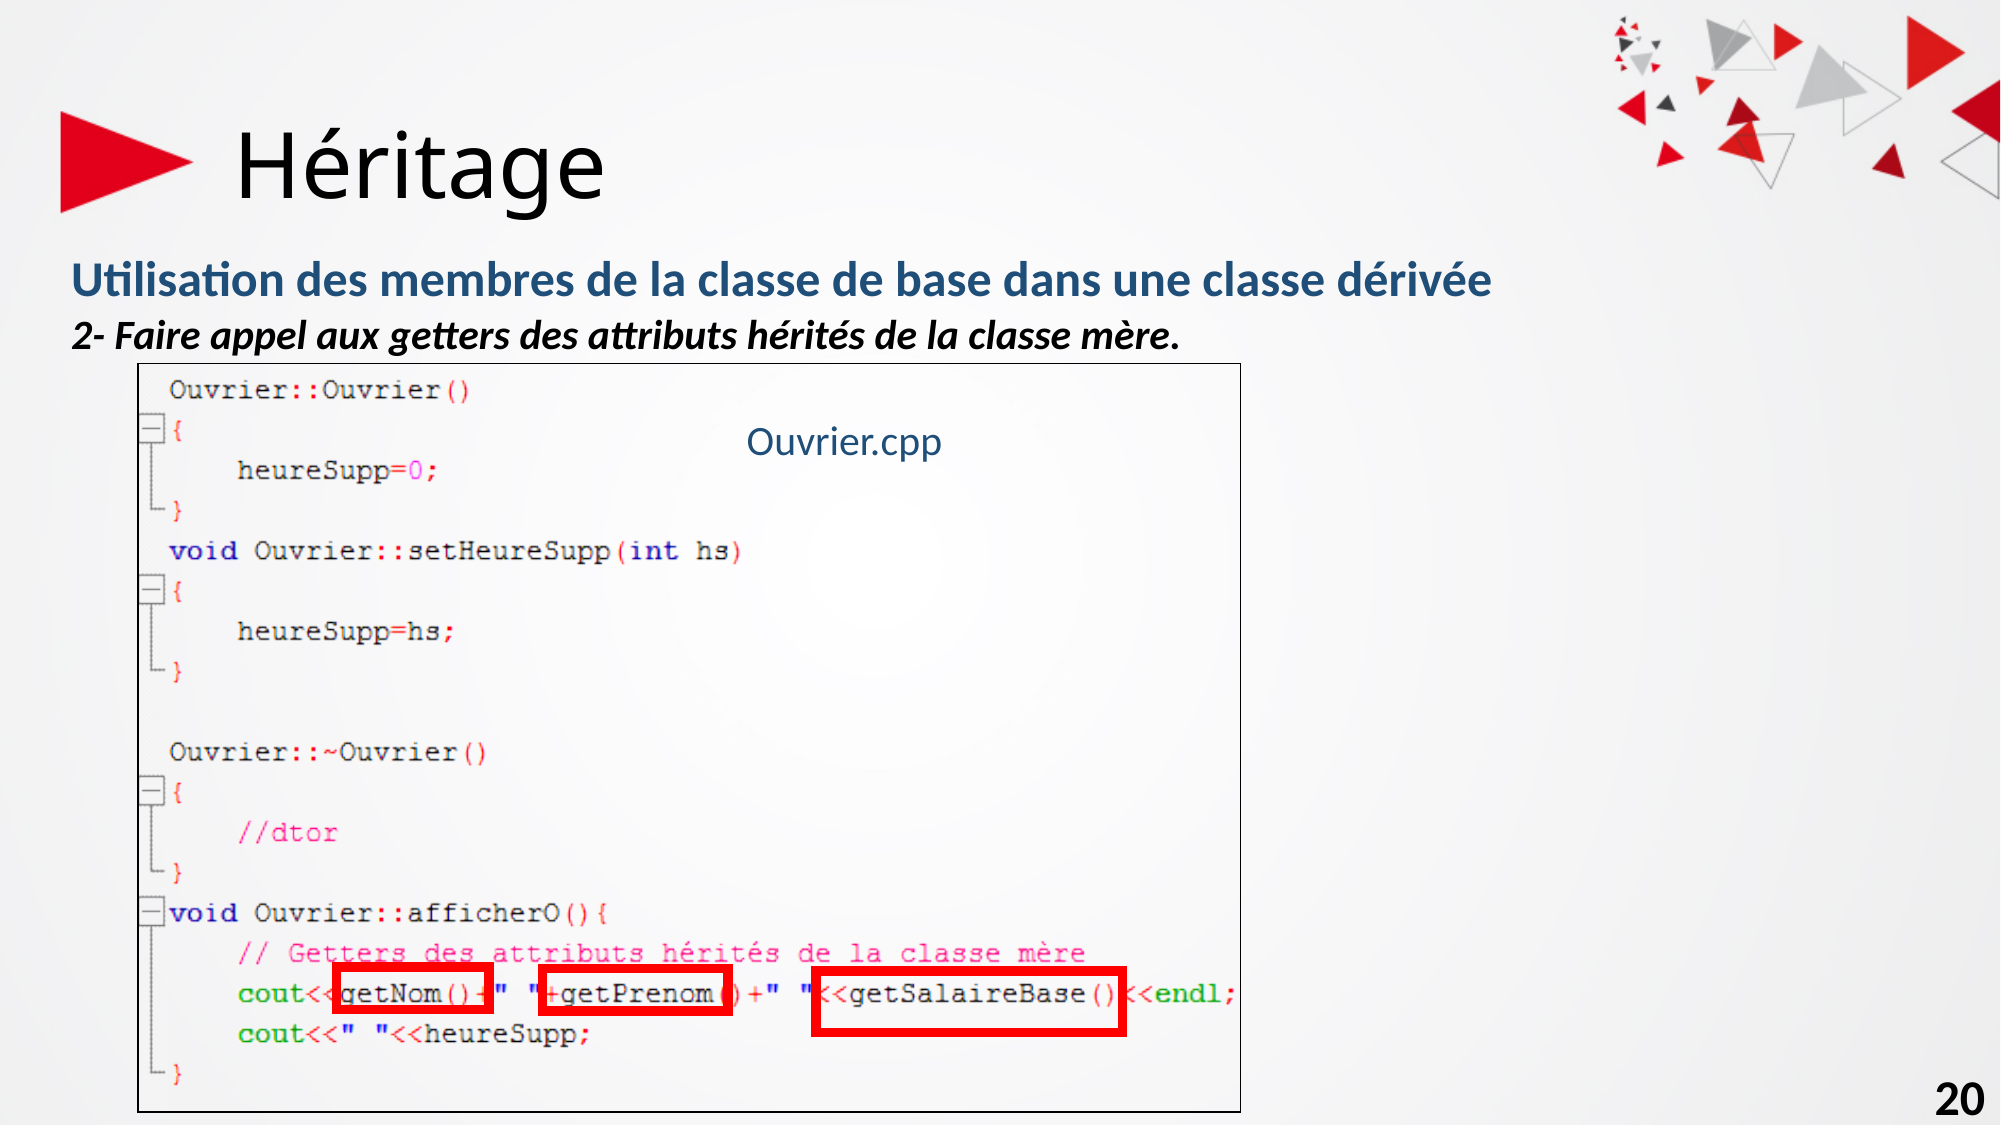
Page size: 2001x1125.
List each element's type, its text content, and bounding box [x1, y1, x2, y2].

text_box 2- Faire appel aux getters des attributs hérités de la classe mère. [56, 300, 1863, 366]
picture [0, 0, 2001, 1125]
text_box Utilisation des membres de la classe de base dans une classe dérivée [56, 239, 1940, 315]
title Héritage [75, 59, 1801, 239]
slide_number 20 [1550, 1065, 2000, 1125]
